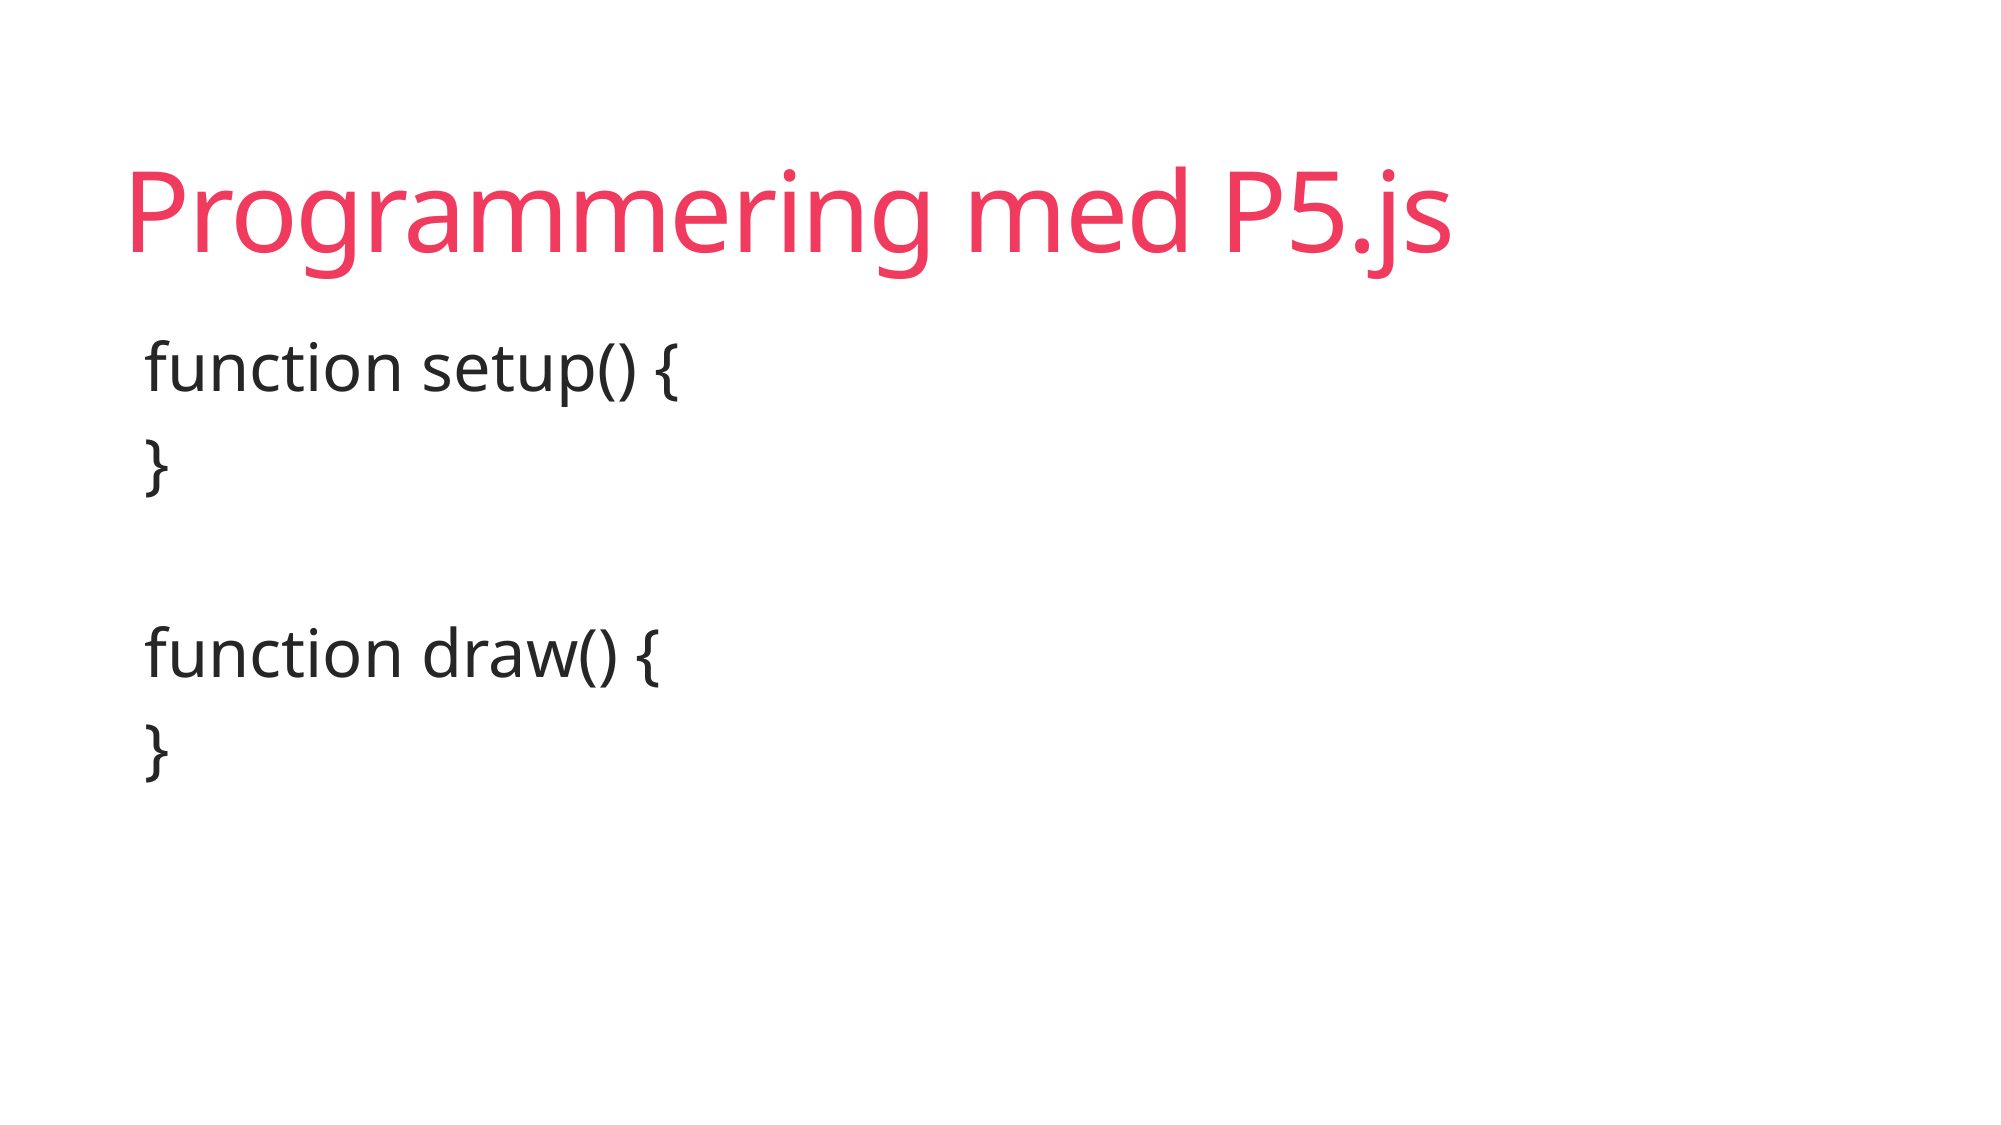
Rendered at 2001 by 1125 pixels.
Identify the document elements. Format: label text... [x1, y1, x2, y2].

title Programmering med P5.js [107, 81, 1875, 354]
list function setup() { } function draw() { } [111, 329, 1876, 948]
